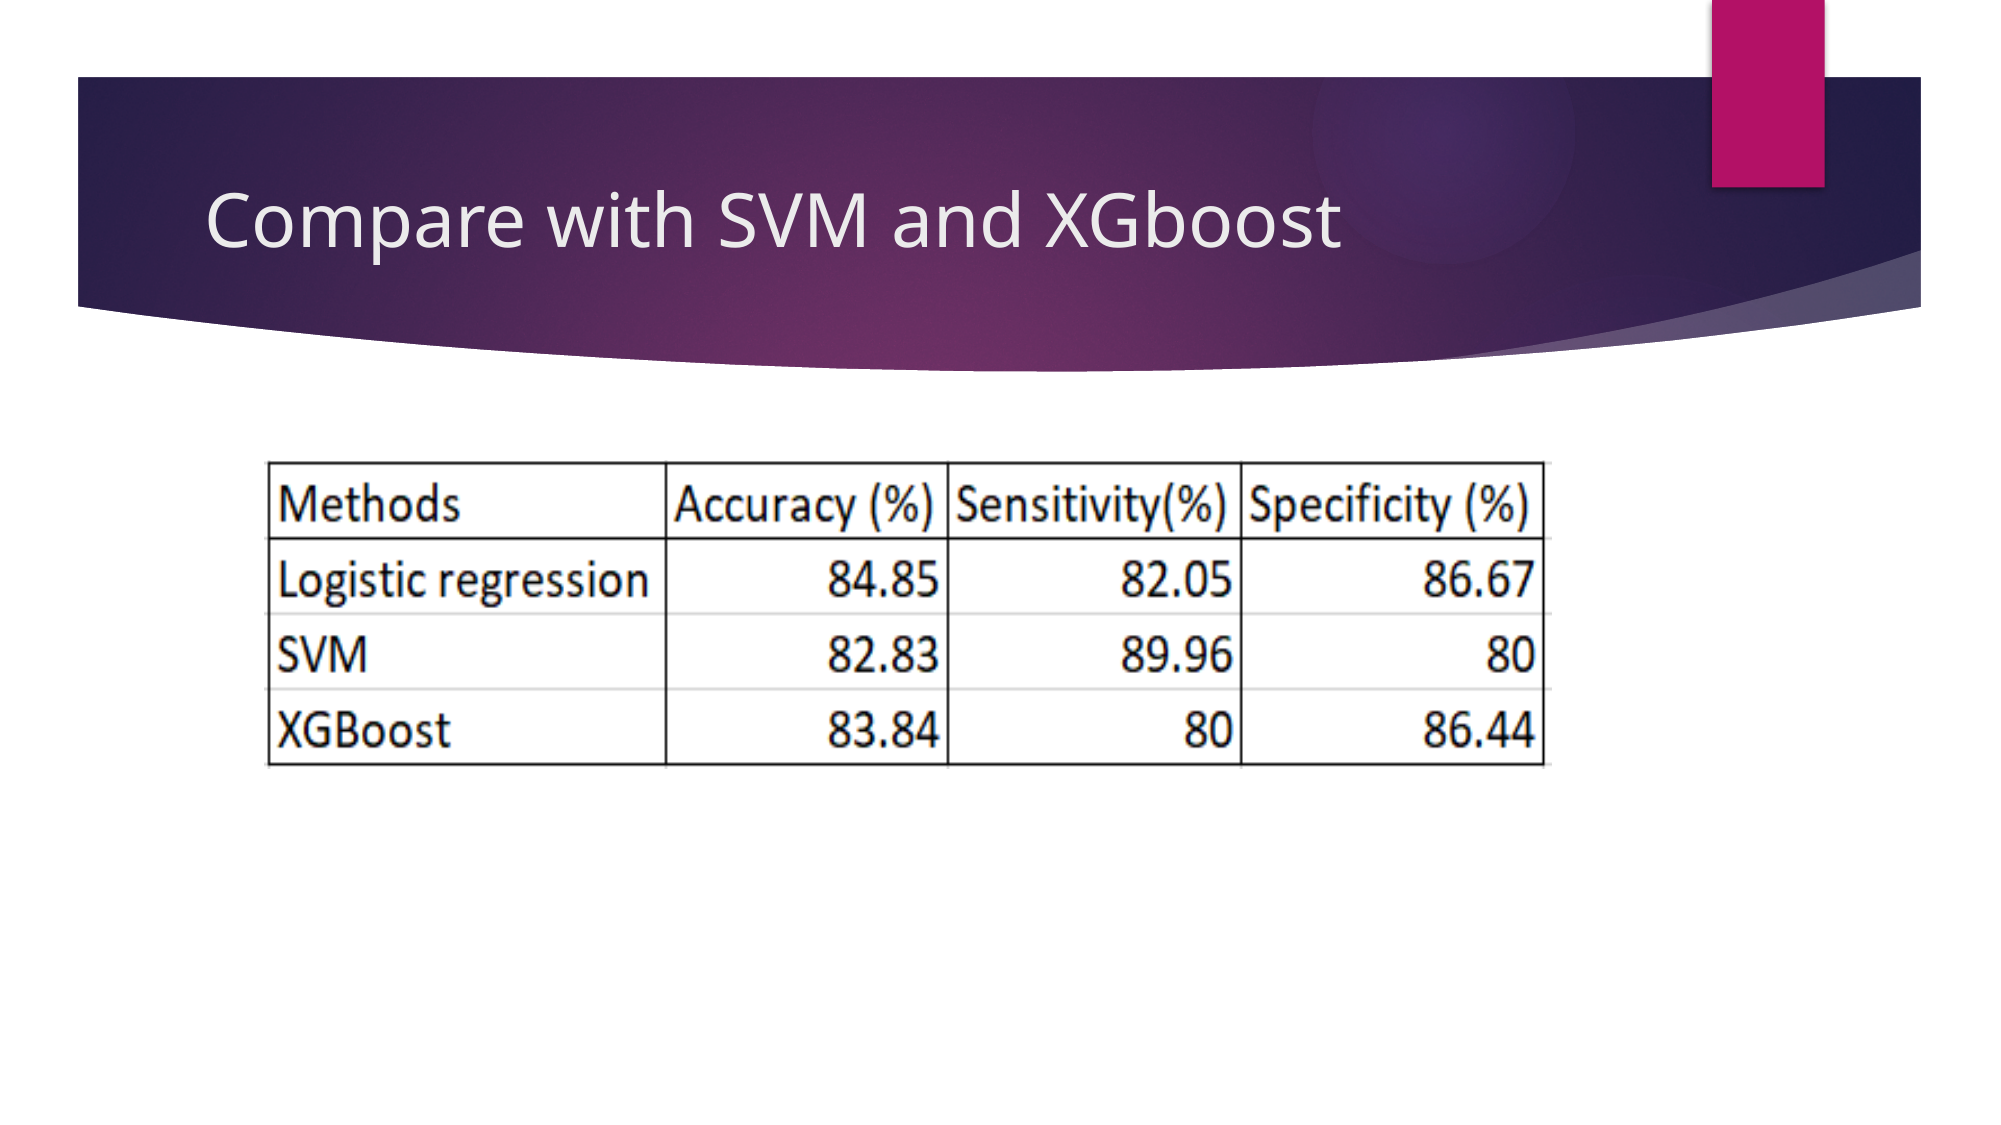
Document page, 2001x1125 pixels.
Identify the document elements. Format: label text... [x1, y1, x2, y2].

picture [264, 460, 1552, 769]
title Compare with SVM and XGboost [189, 159, 1627, 276]
